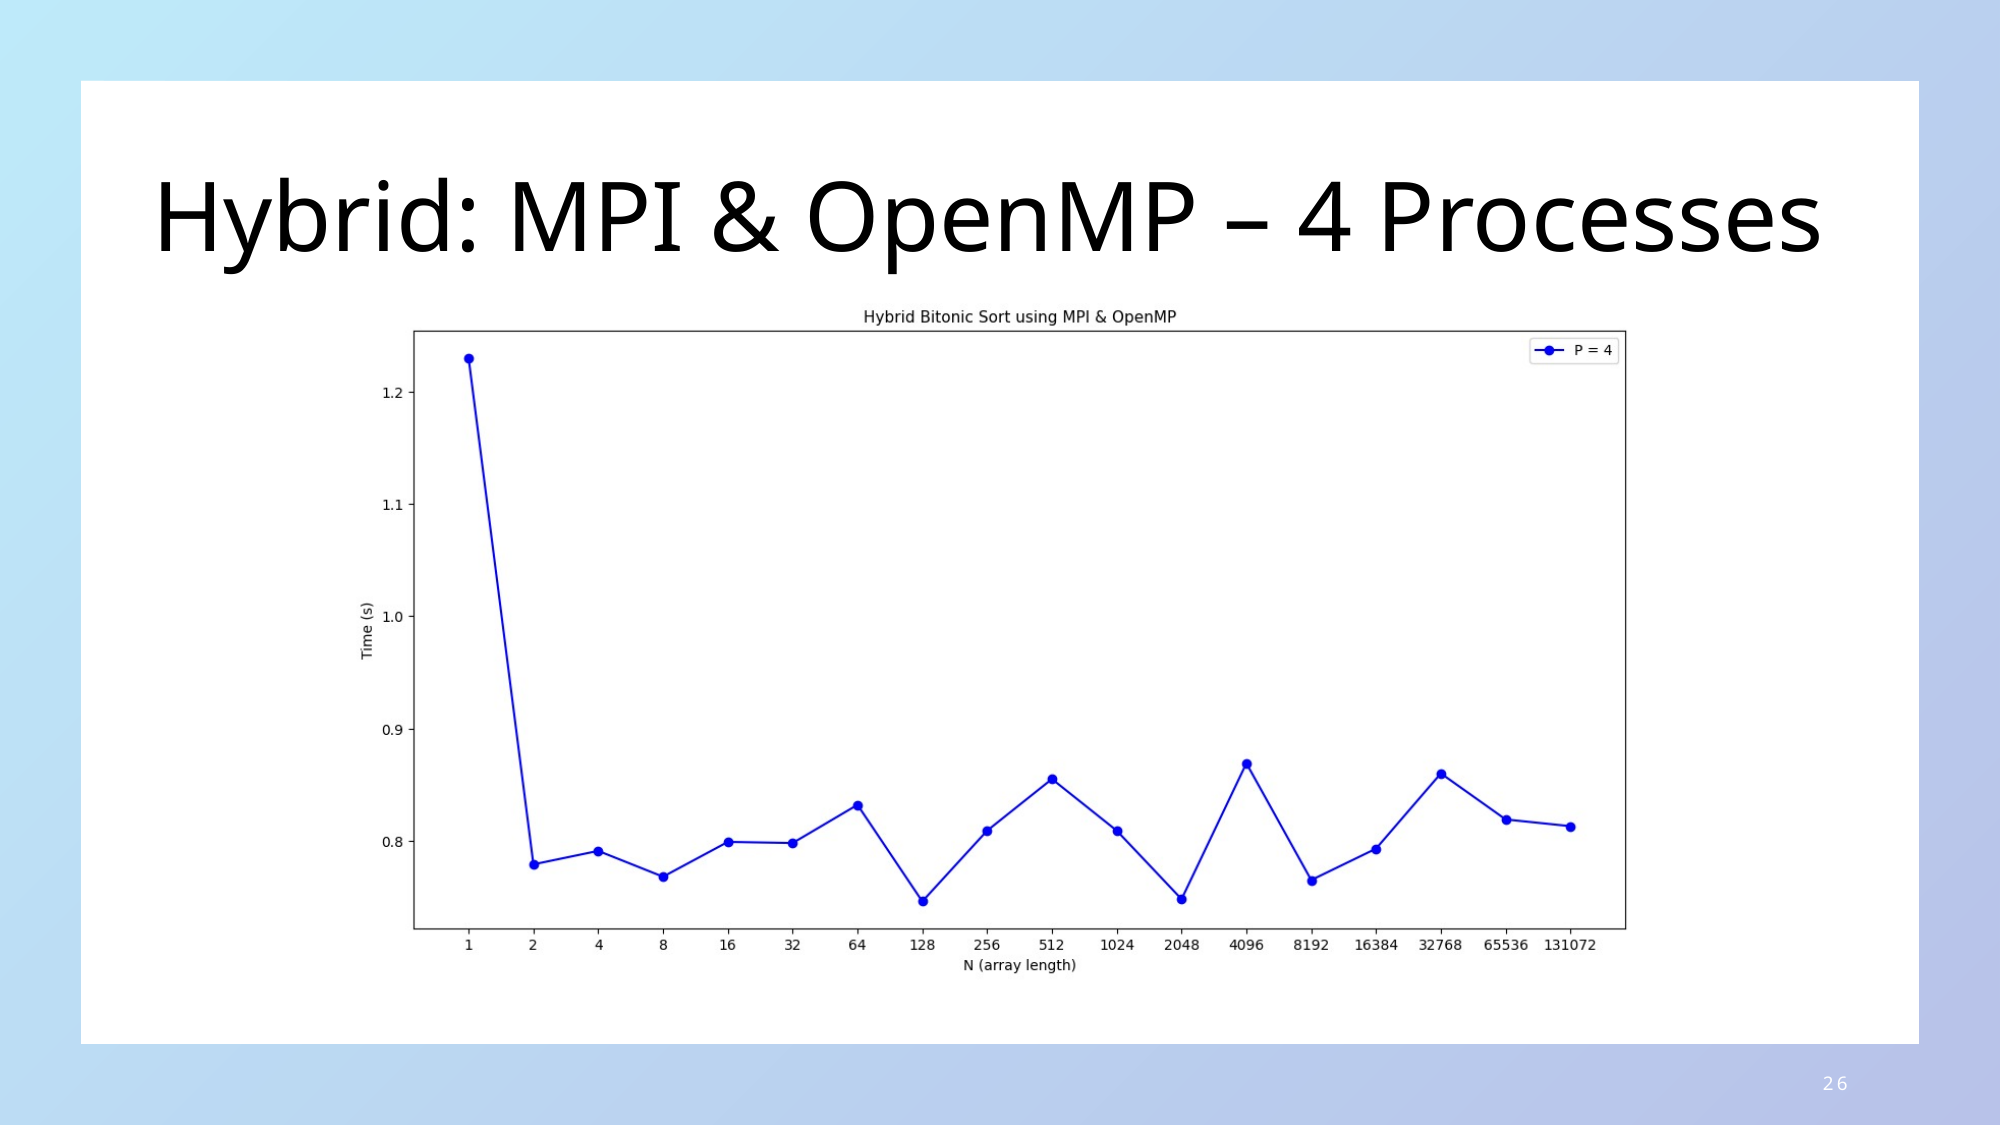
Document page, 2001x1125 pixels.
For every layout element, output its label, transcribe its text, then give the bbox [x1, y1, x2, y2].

picture [218, 238, 1782, 1014]
slide_number 26 [1412, 1054, 1863, 1115]
title Hybrid: MPI & OpenMP – 4 Processes [137, 111, 1863, 330]
